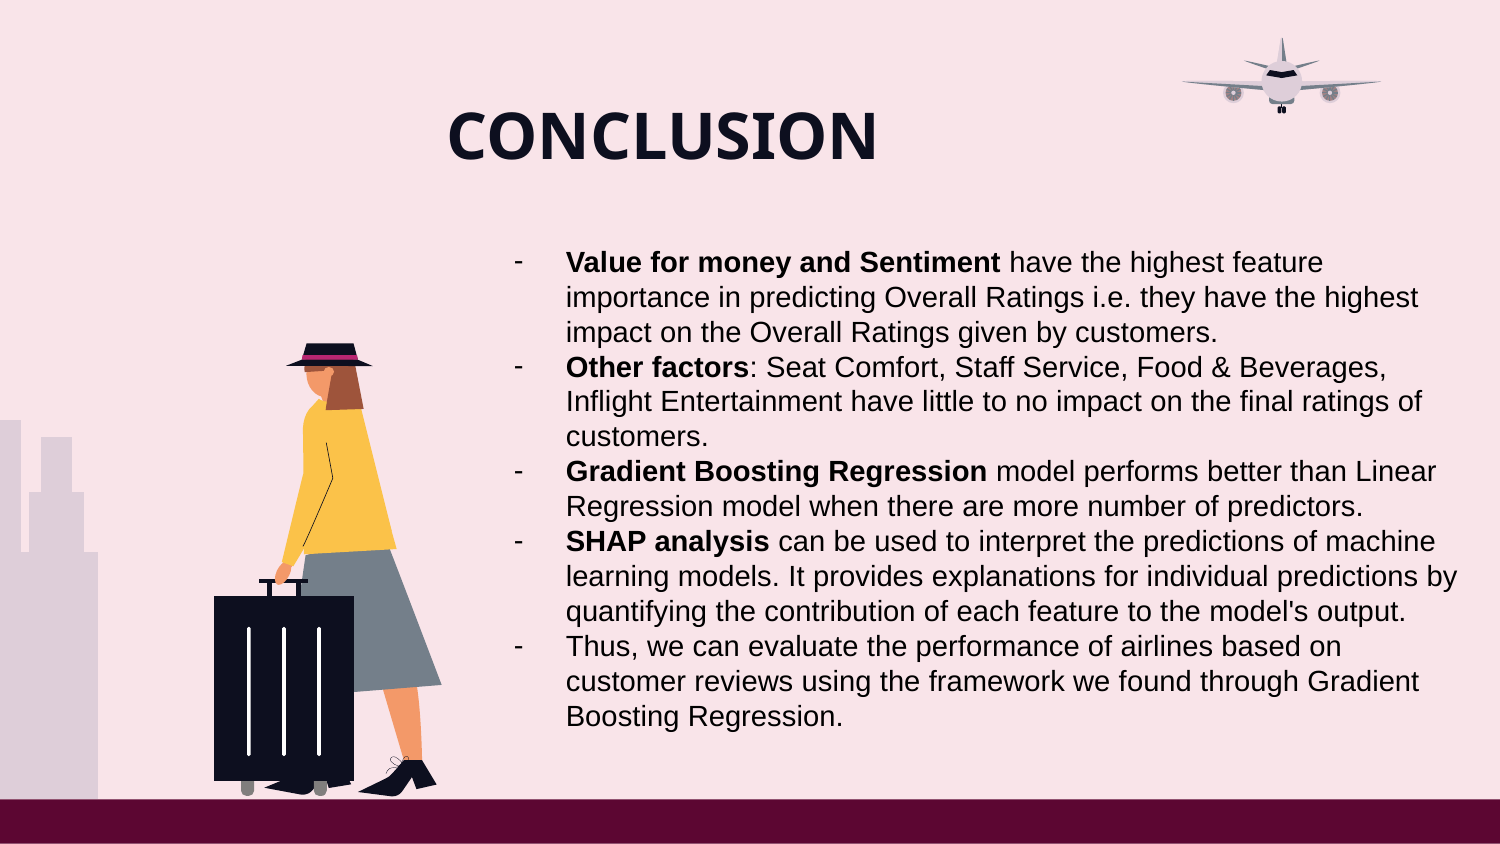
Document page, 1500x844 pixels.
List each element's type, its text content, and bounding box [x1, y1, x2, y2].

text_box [213, 343, 442, 797]
text_box Value for money and Sentiment have the highest feature importance in predicting Overall Ratings i.e. they have the highest impact on the Overall Ratings given by customers. Other factors: Seat Comfort, Staff Service, Food & Beverages, Inflight Entertainment have little to no impact on the final ratings of customers. Gradient Boosting Regression model performs better than Linear Regression model when there are more number of predictors. SHAP analysis can be used to interpret the predictions of machine learning models. It provides explanations for individual predictions by quantifying the contribution of each feature to the model's output. Thus, we can evaluate the performance of airlines based on customer reviews using the framework we found through Gradient Boosting Regression. [475, 227, 1476, 748]
title CONCLUSION [431, 79, 957, 187]
